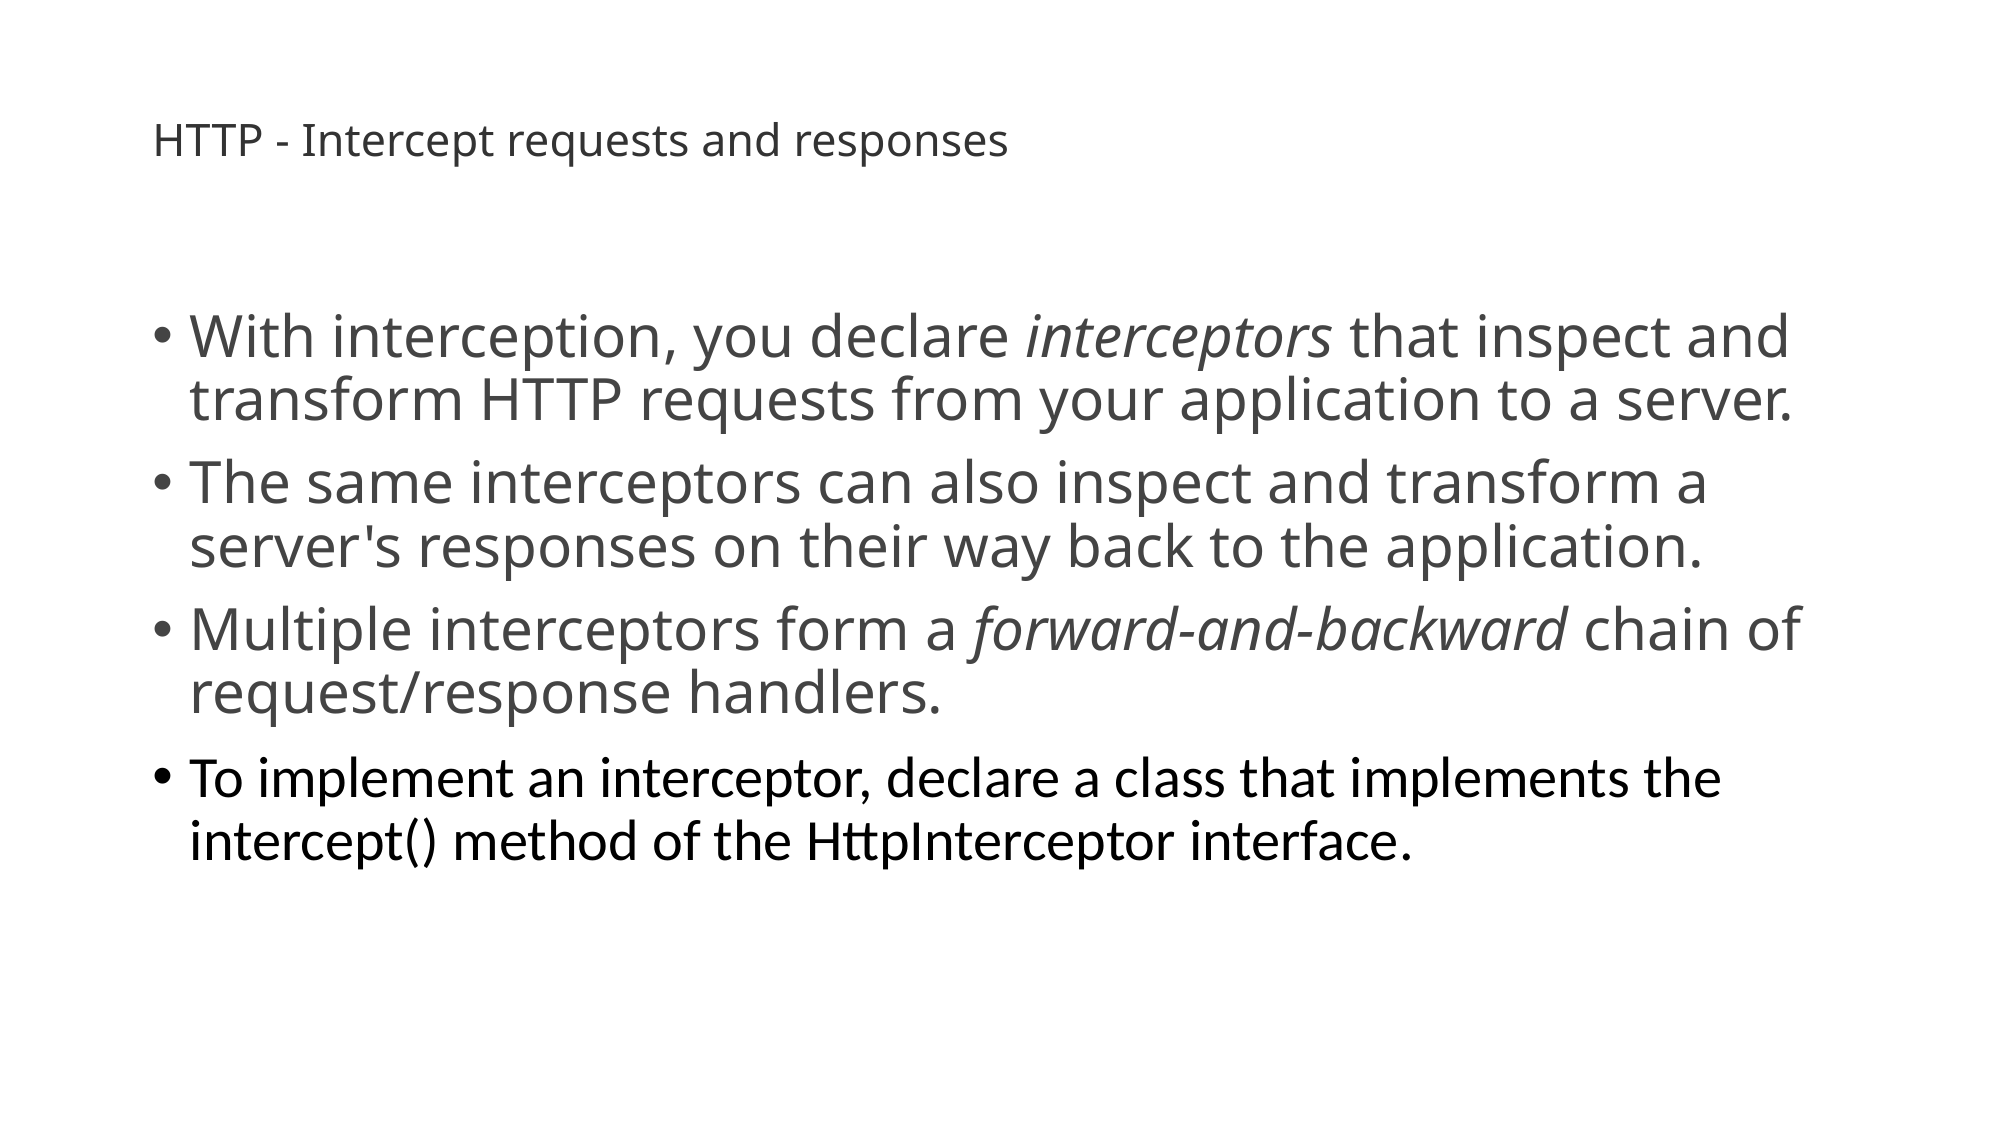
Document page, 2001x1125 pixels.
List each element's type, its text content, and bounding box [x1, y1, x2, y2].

title HTTP - Intercept requests and responses [137, 59, 1863, 278]
list With interception, you declare interceptors that inspect and transform HTTP requests from your application to a server. The same interceptors can also inspect and transform a server's responses on their way back to the application. Multiple interceptors form a forward-and-backward chain of request/response handlers. To implement an interceptor, declare a class that implements the intercept() method of the HttpInterceptor interface. [137, 299, 1863, 1014]
